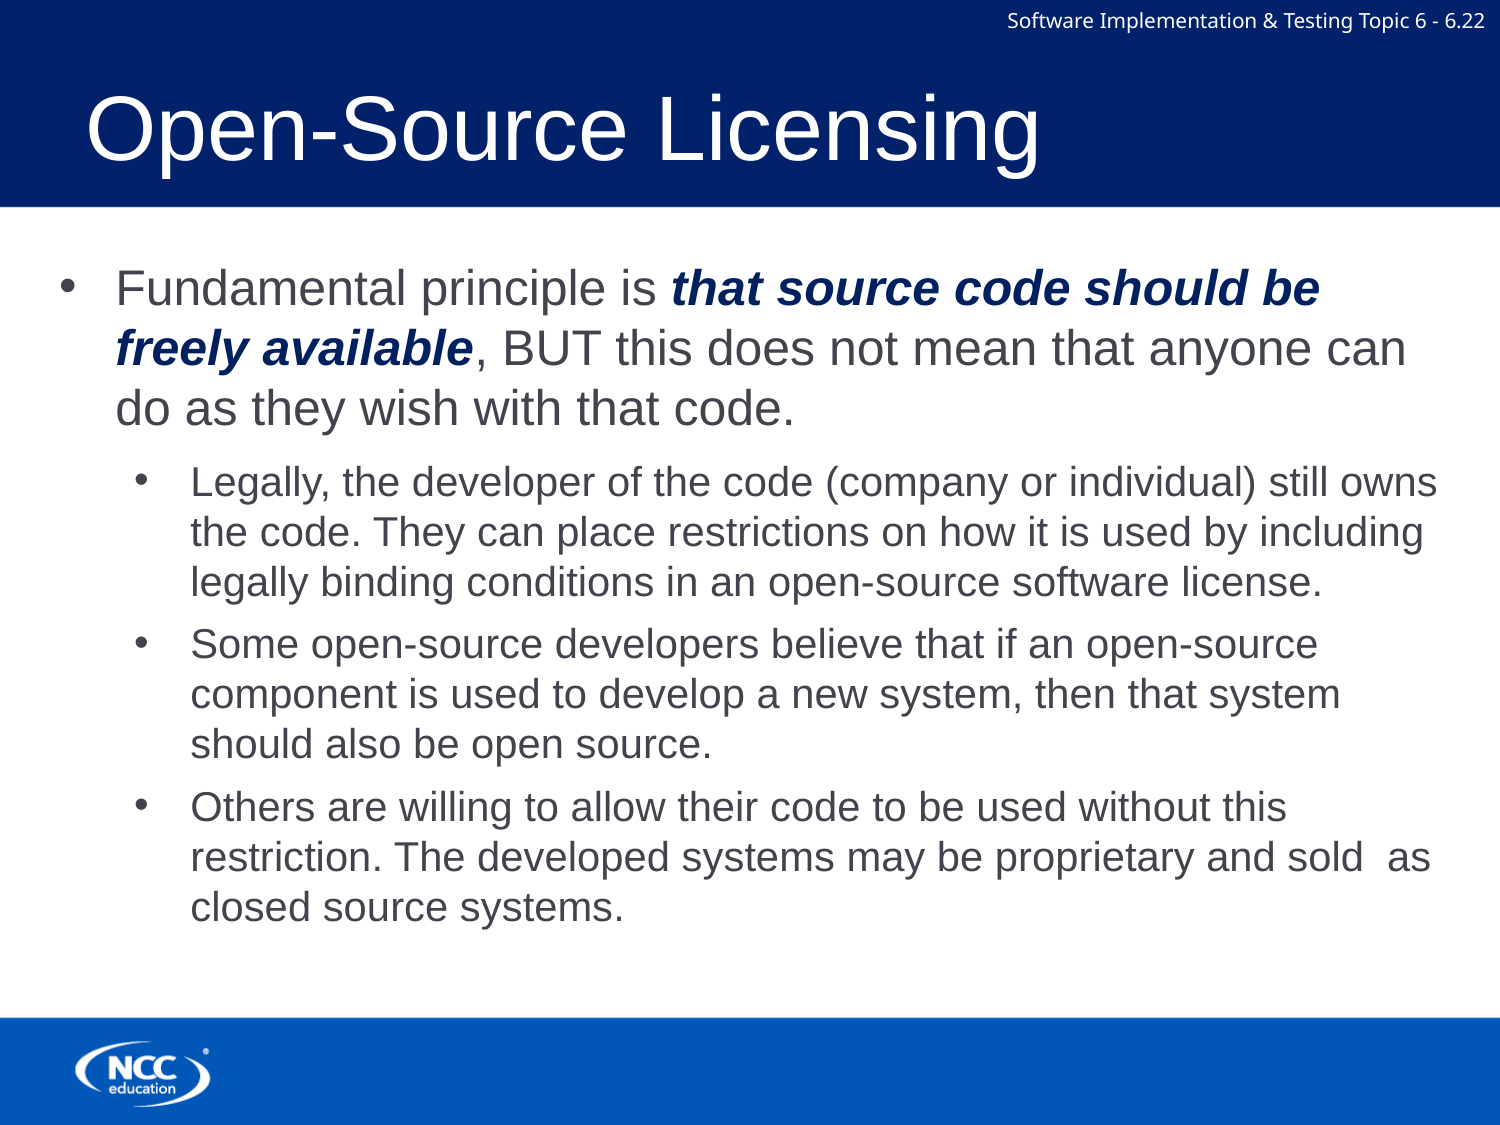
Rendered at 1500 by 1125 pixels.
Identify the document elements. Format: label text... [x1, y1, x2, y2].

title Open-Source Licensing [83, 28, 1136, 218]
text_box Fundamental principle is that source code should be freely available, BUT this does not mean that anyone can do as they wish with that code. Legally, the developer of the code (company or individual) still owns the code. They can place restrictions on how it is used by including legally binding conditions in an open-source software license. Some open-source developers believe that if an open-source component is used to develop a new system, then that system should also be open source. Others are willing to allow their code to be used without this restriction. The developed systems may be proprietary and sold as closed source systems. [57, 253, 1459, 930]
picture [0, 0, 1500, 1125]
